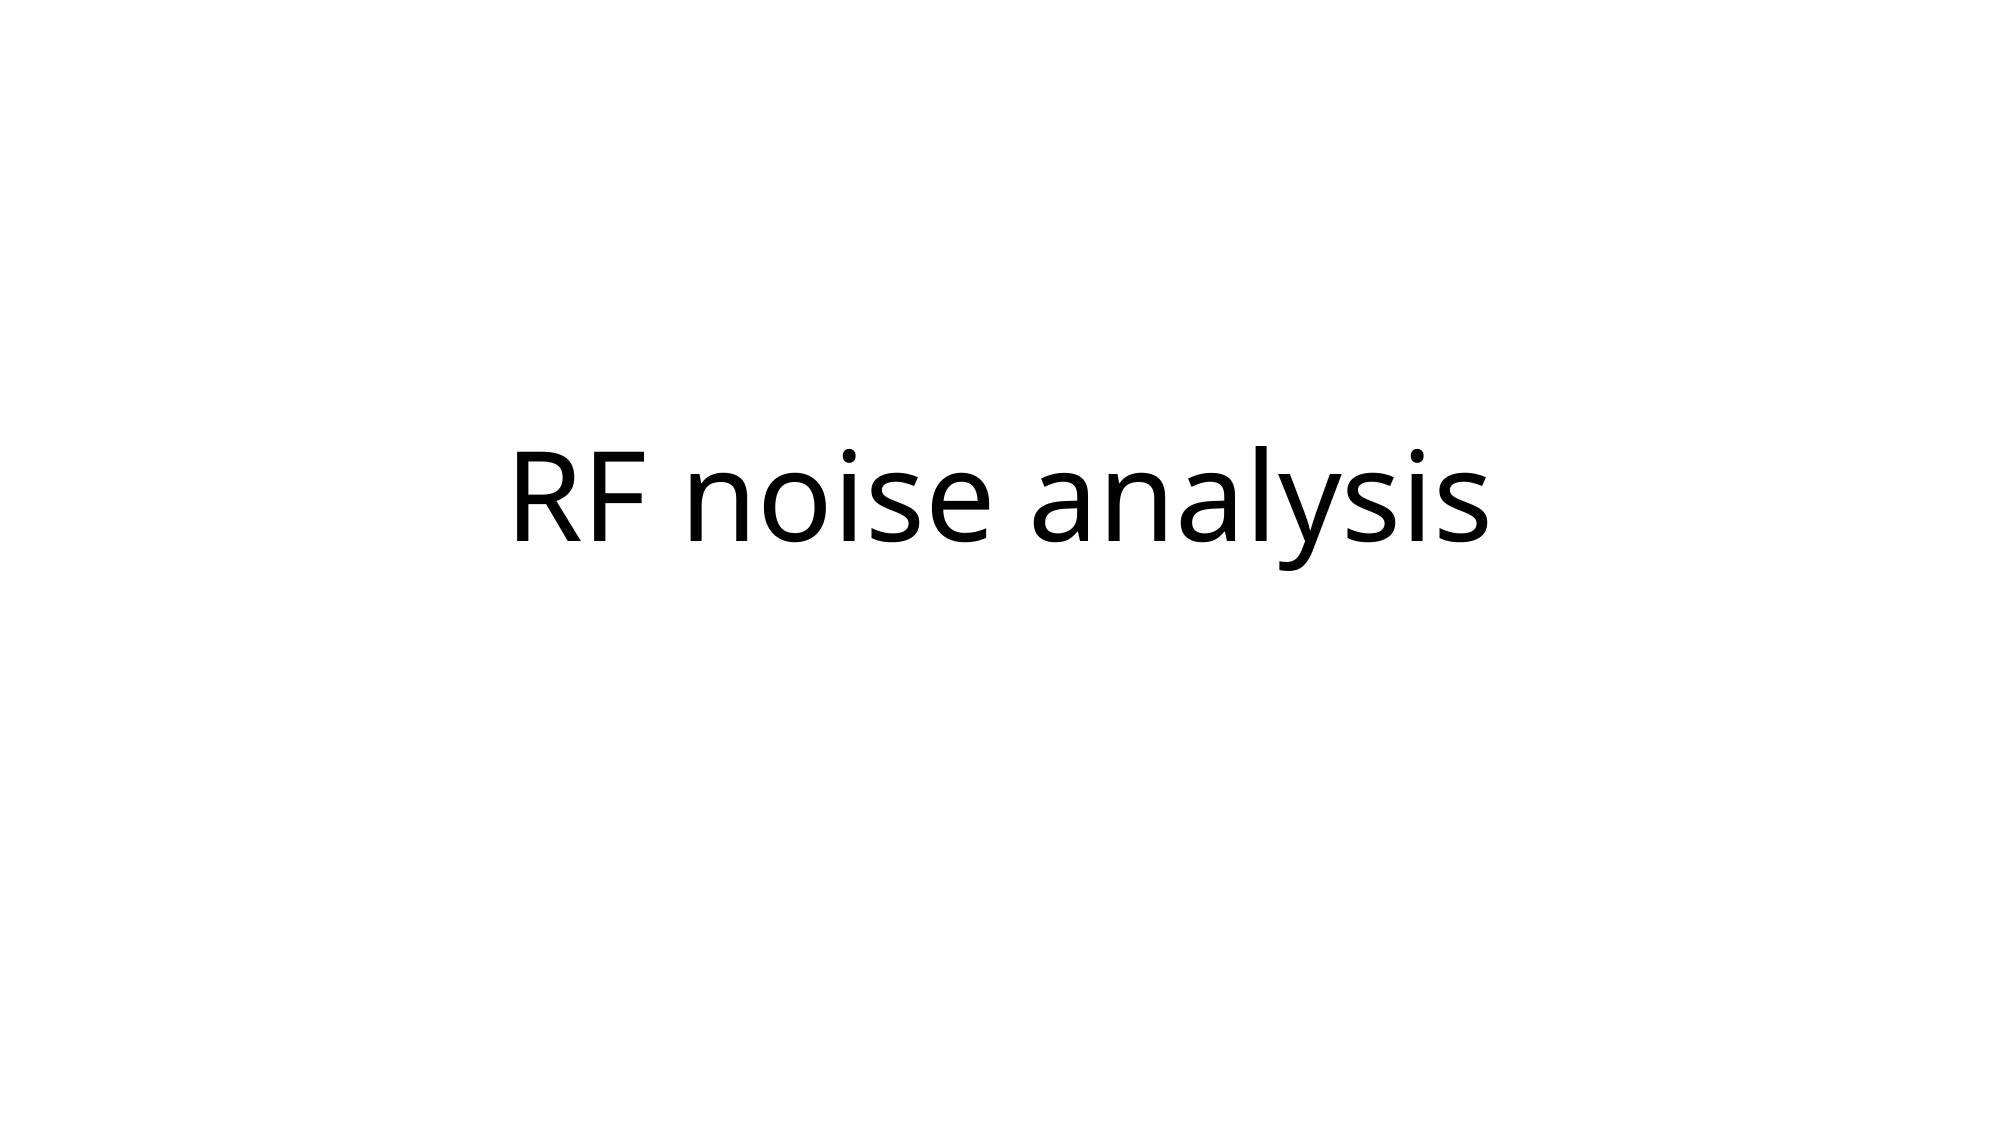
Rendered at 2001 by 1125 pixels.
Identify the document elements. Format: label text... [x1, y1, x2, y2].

title RF noise analysis [249, 184, 1750, 576]
